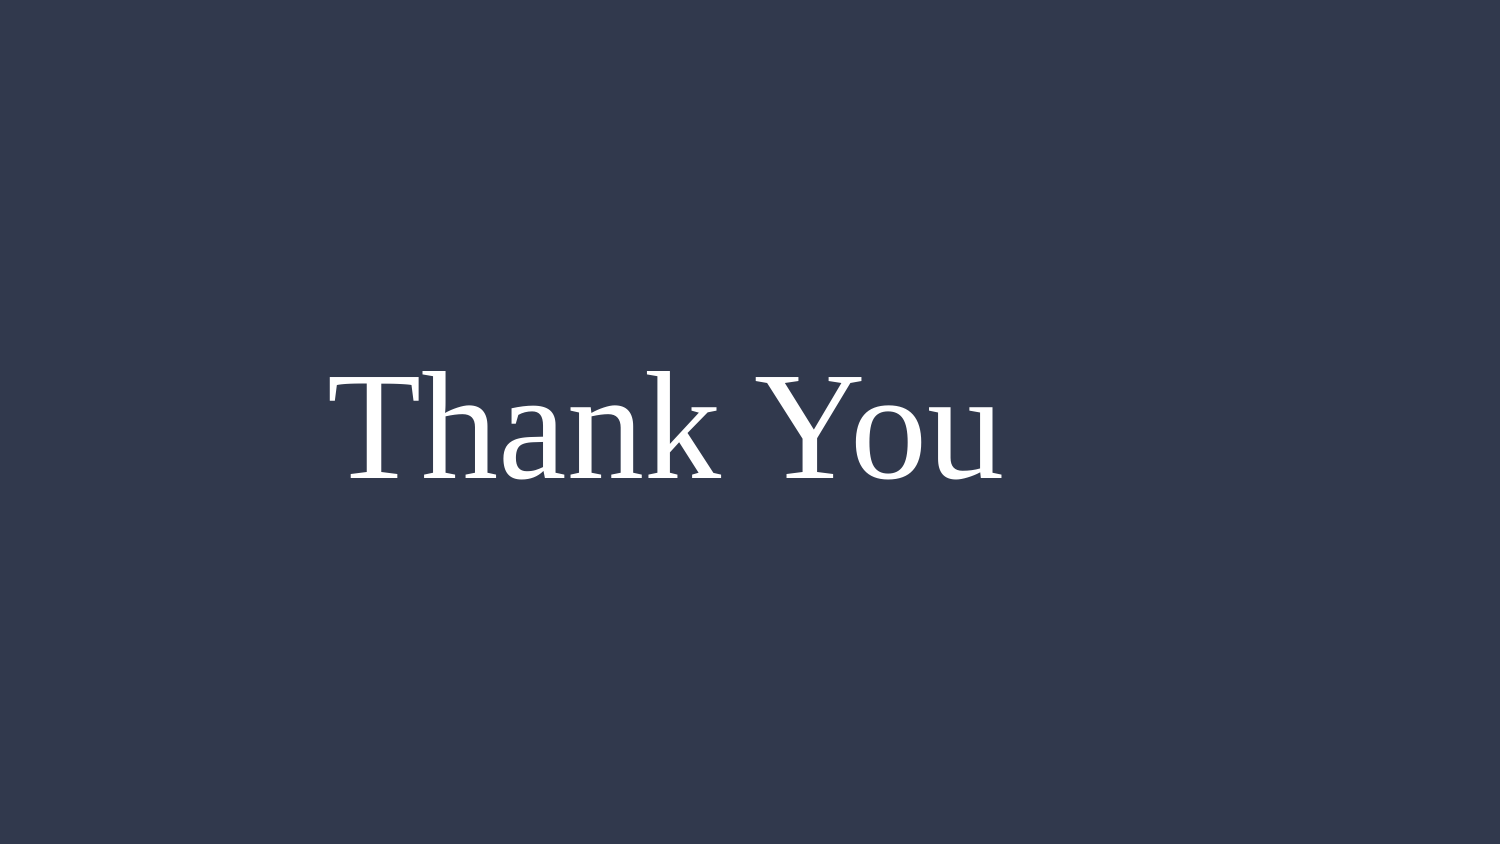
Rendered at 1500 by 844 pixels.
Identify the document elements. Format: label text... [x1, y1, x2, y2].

title Thank You [312, 319, 1188, 524]
